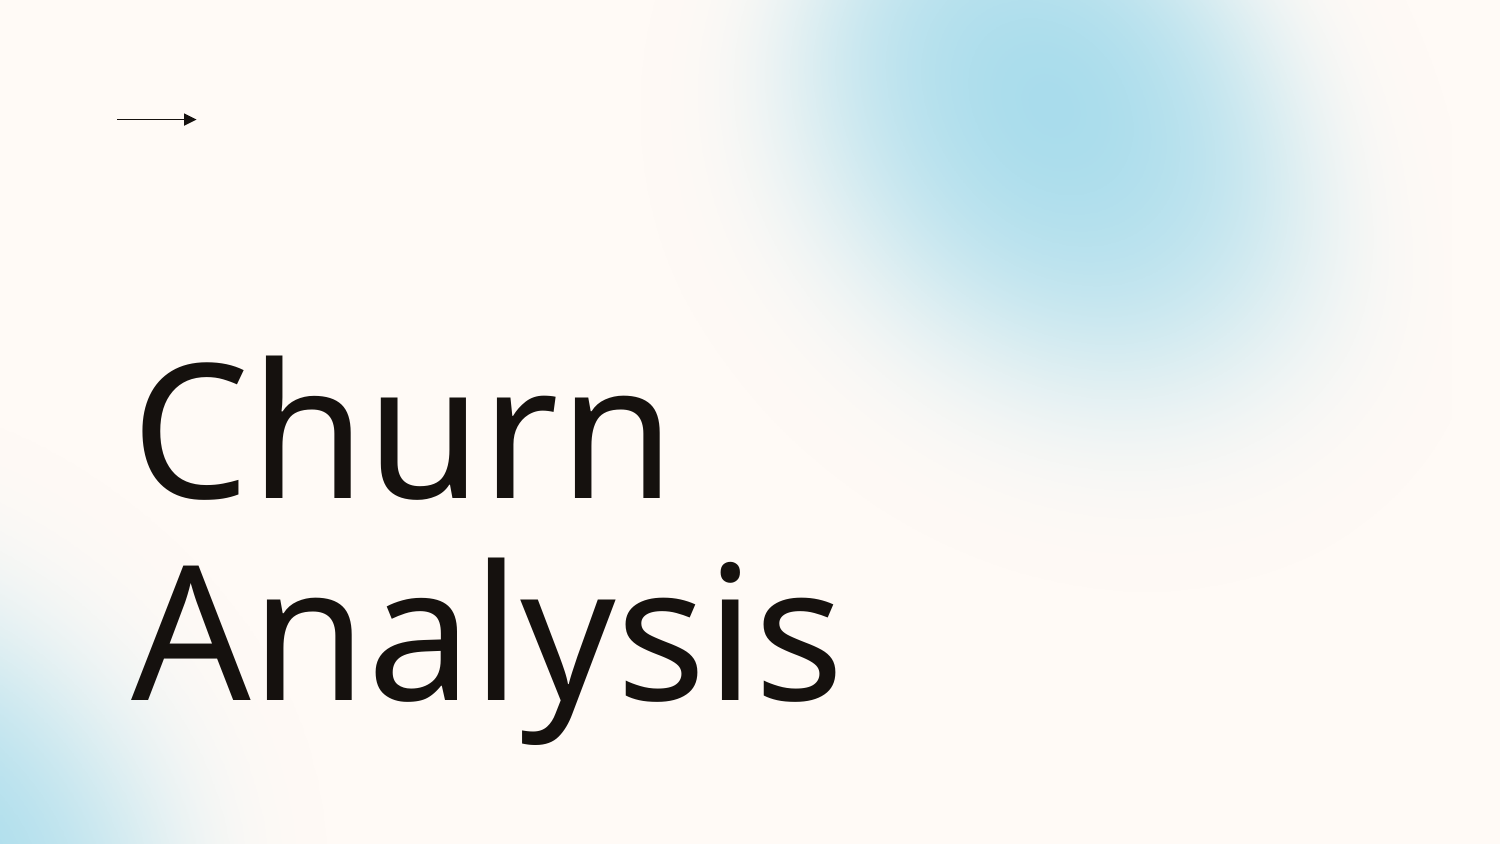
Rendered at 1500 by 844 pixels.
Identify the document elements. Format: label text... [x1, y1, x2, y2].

title Churn Analysis [116, 321, 959, 844]
picture [0, 0, 1500, 844]
